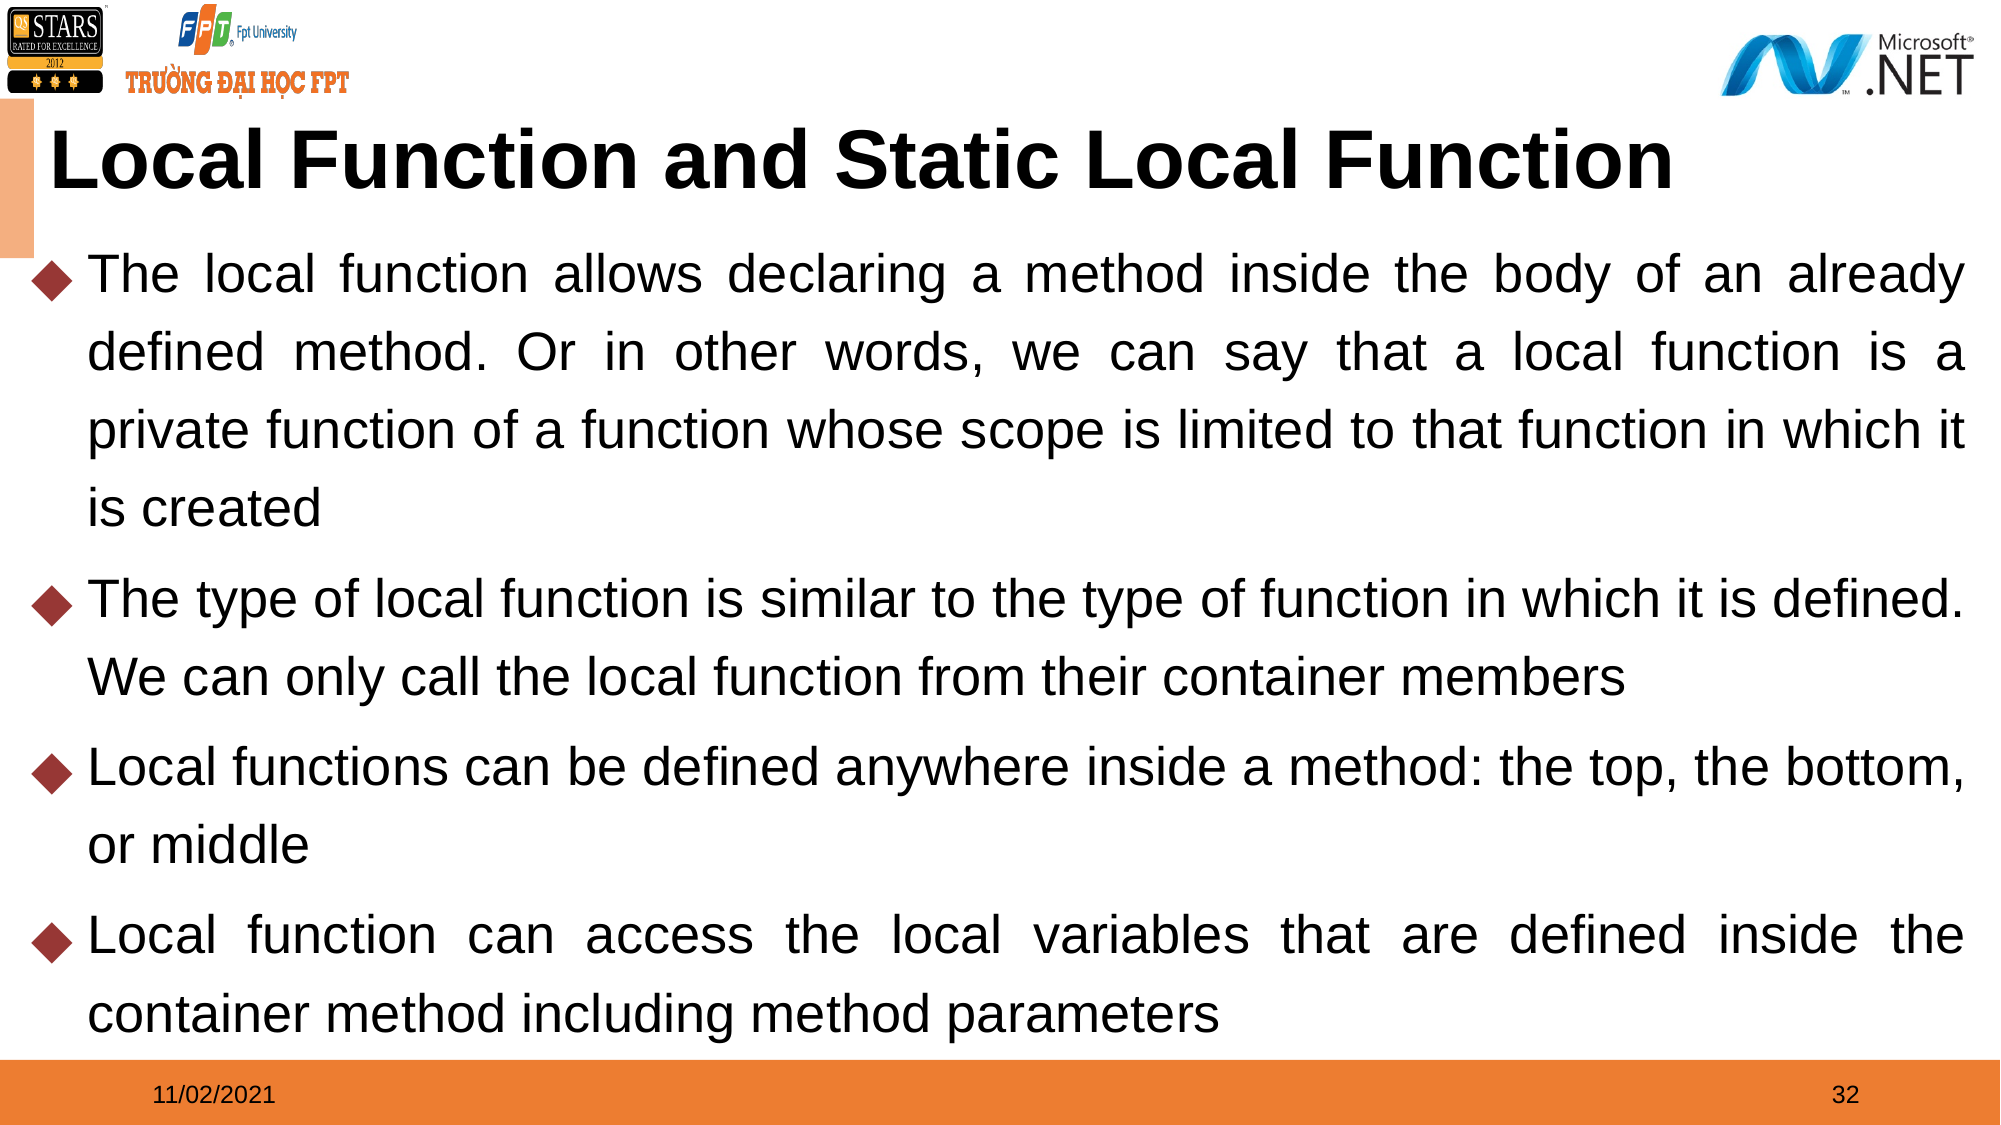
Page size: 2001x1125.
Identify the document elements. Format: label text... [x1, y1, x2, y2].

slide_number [137, 1063, 588, 1123]
text_box The local function allows declaring a method inside the body of an already defined method. Or in other words, we can say that a local function is a private function of a function whose scope is limited to that function in which it is created The type of local function is similar to the type of function in which it is defined. We can only call the local function from their container members Local functions can be defined anywhere inside a method: the top, the bottom, or middle Local function can access the local variables that are defined inside the container method including method parameters [16, 218, 1984, 1051]
picture [1685, 0, 2001, 129]
slide_number 32 [1424, 1063, 1875, 1123]
title Local Function and Static Local Function [34, 122, 1966, 202]
picture [7, 4, 349, 99]
